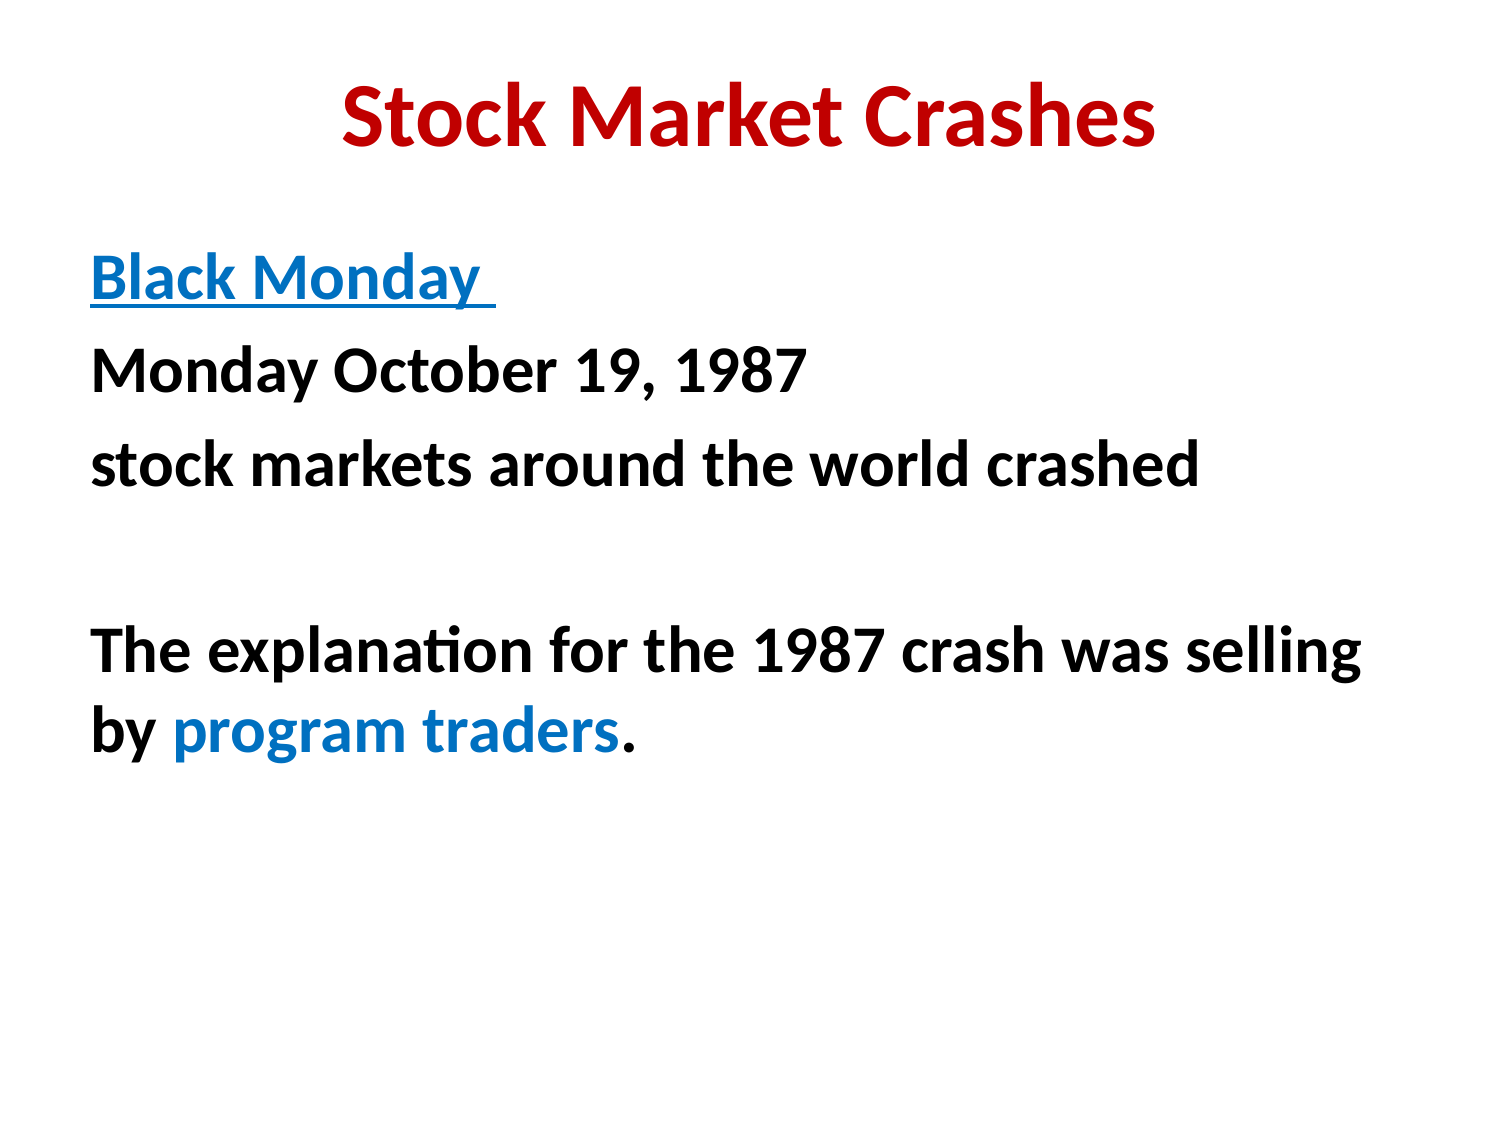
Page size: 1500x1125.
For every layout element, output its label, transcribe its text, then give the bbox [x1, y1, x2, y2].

title Stock Market Crashes [75, 45, 1425, 175]
list Black Monday Monday October 19, 1987 stock markets around the world crashed The explanation for the 1987 crash was selling by program traders. [75, 224, 1425, 1005]
